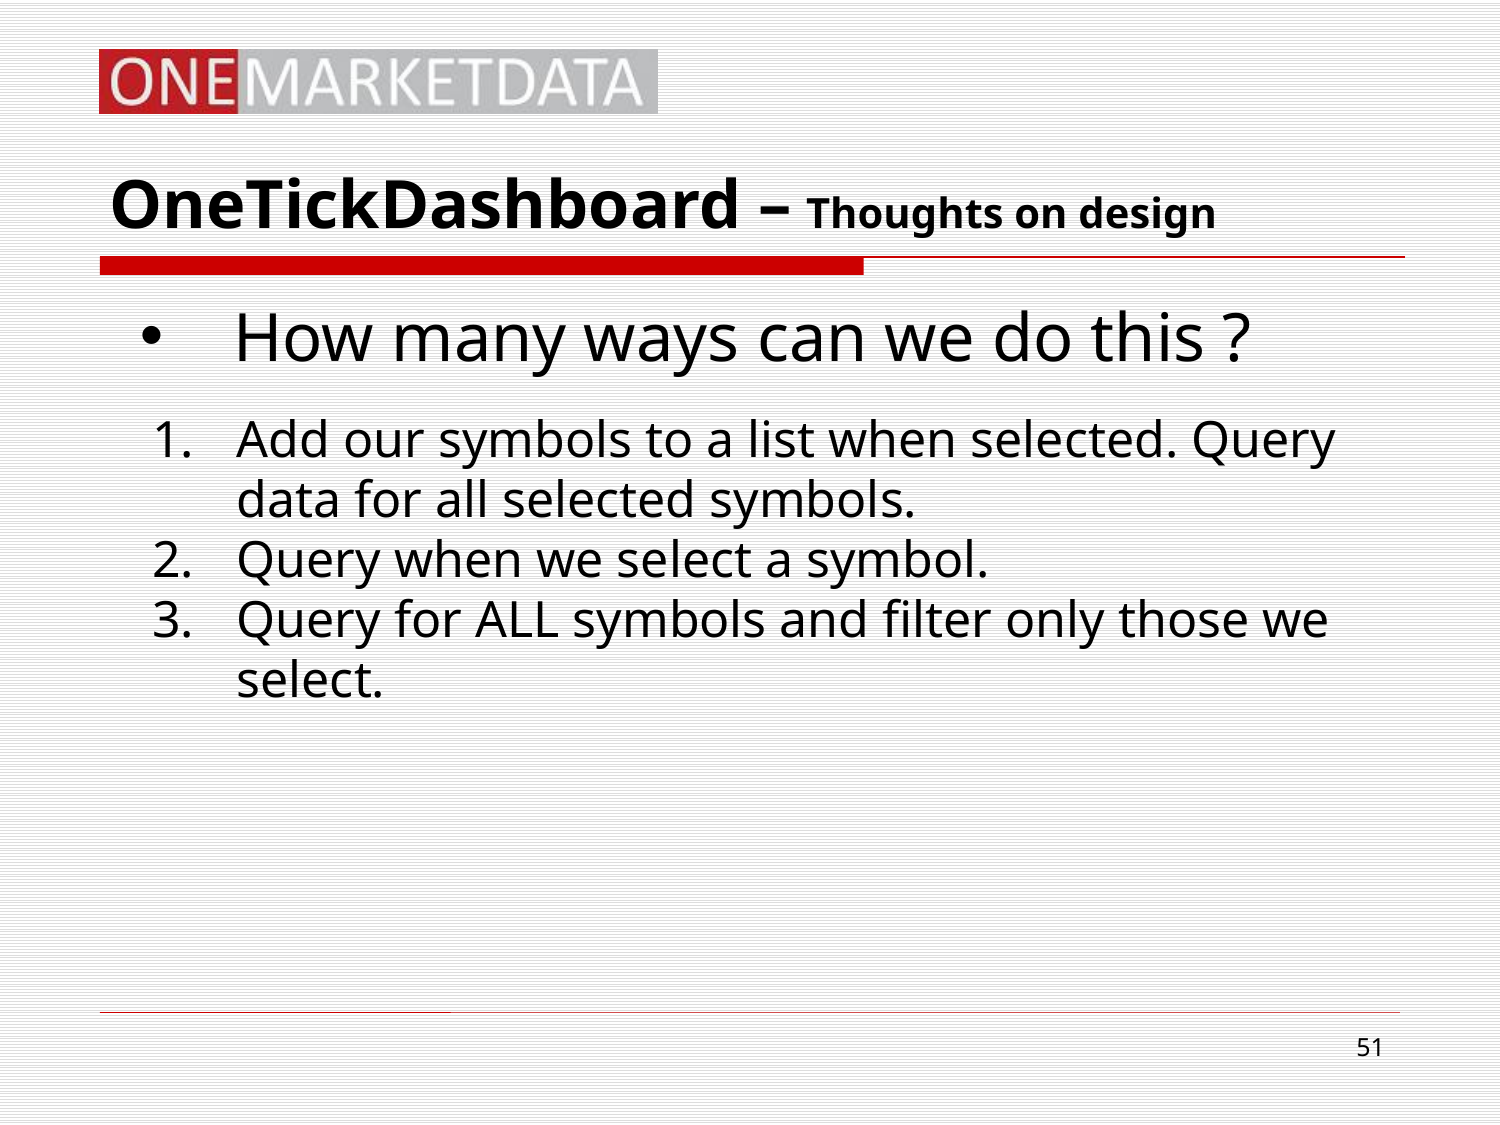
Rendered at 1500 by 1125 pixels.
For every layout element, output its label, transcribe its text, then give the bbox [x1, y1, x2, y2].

title OneTickDashboard – Thoughts on design [94, 50, 1407, 250]
text_box How many ways can we do this ? [124, 287, 1388, 383]
slide_number 51 [1074, 1024, 1401, 1103]
text_box Add our symbols to a list when selected. Query data for all selected symbols. Query when we select a symbol. Query for ALL symbols and filter only those we select. [137, 399, 1388, 715]
